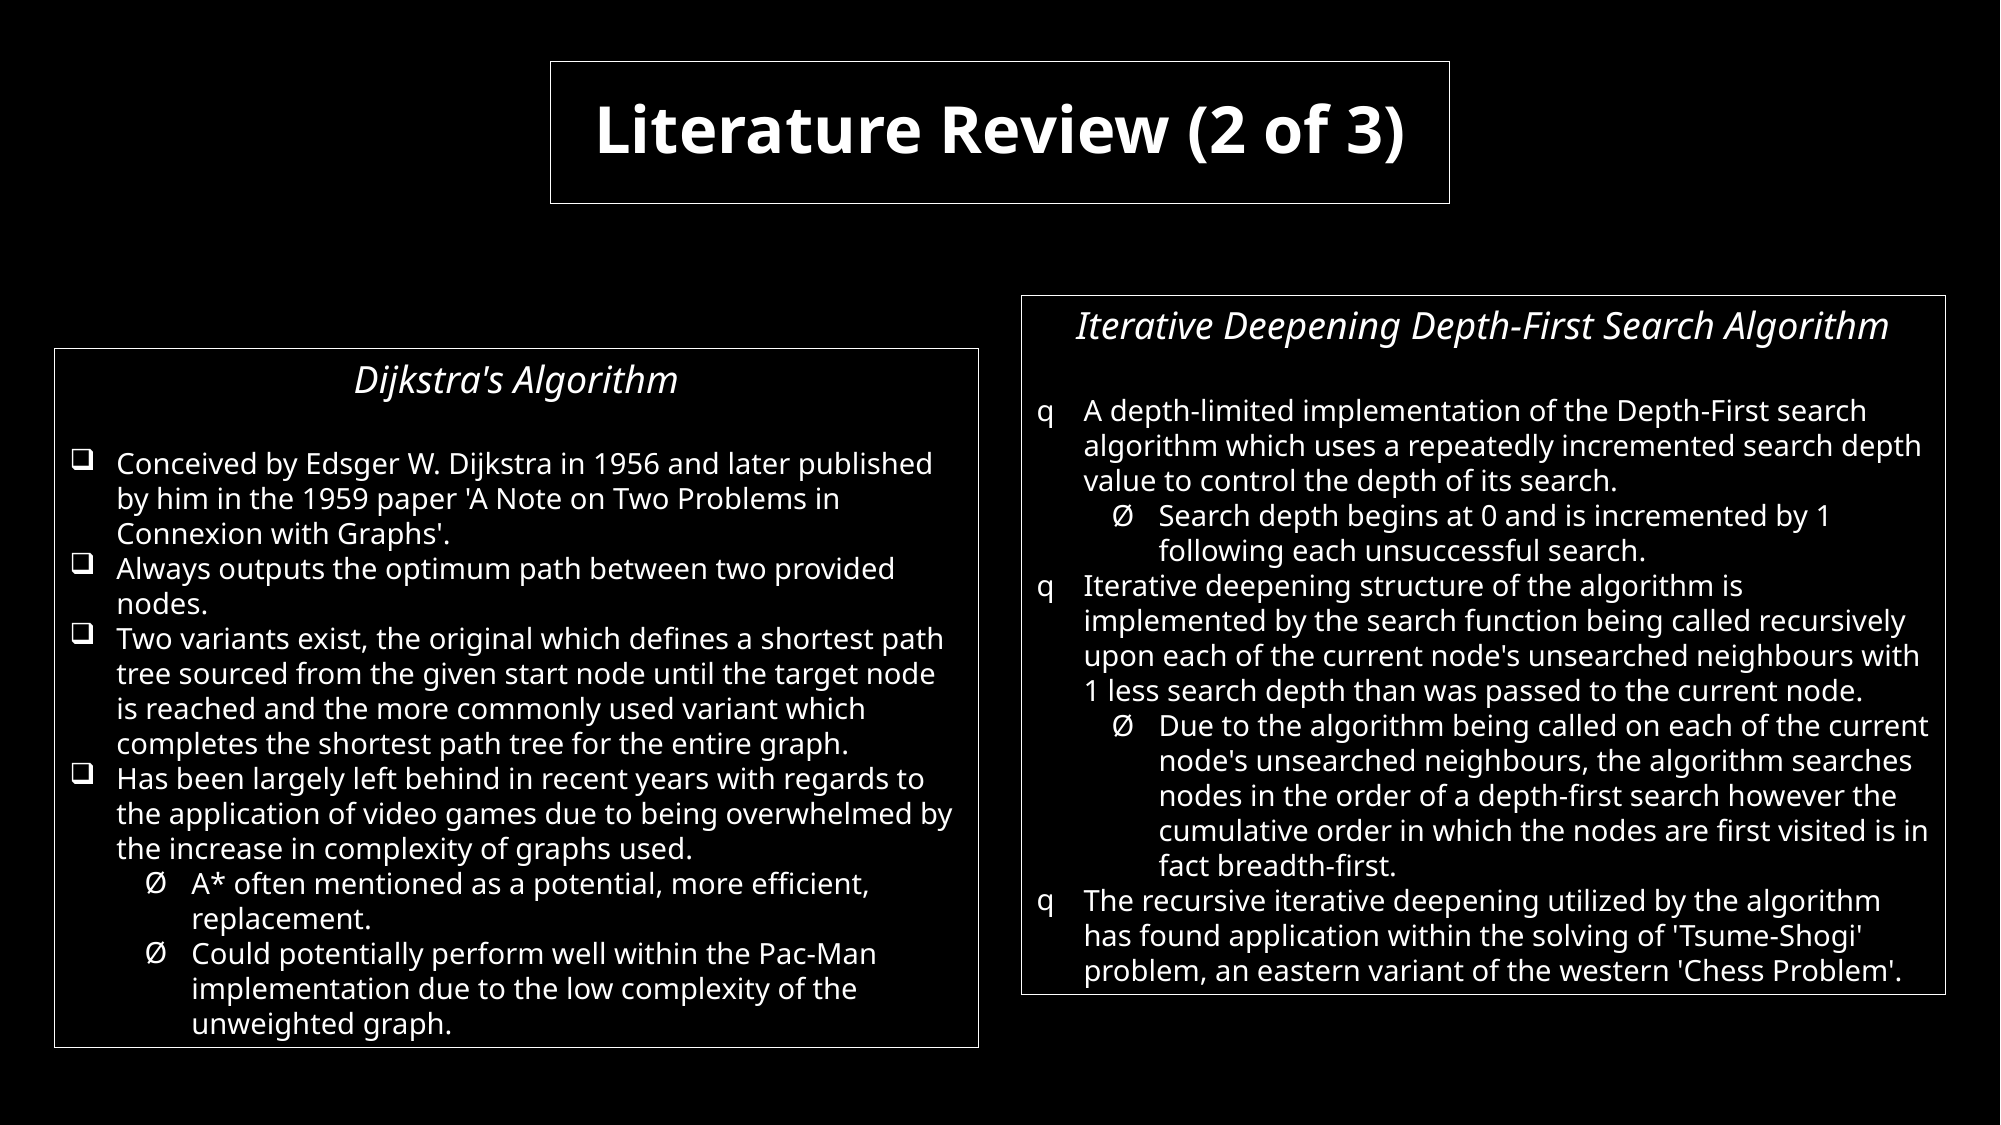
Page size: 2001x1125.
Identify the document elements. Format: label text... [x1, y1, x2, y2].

text_box Dijkstra's Algorithm Conceived by Edsger W. Dijkstra in 1956 and later published by him in the 1959 paper 'A Note on Two Problems in Connexion with Graphs'. Always outputs the optimum path between two provided nodes. Two variants exist, the original which defines a shortest path tree sourced from the given start node until the target node is reached and the more commonly used variant which completes the shortest path tree for the entire graph. Has been largely left behind in recent years with regards to the application of video games due to being overwhelmed by the increase in complexity of graphs used. A* often mentioned as a potential, more efficient, replacement. Could potentially perform well within the Pac-Man implementation due to the low complexity of the unweighted graph. [54, 348, 979, 1048]
text_box Iterative Deepening Depth-First Search Algorithm A depth-limited implementation of the Depth-First search algorithm which uses a repeatedly incremented search depth value to control the depth of its search. Search depth begins at 0 and is incremented by 1 following each unsuccessful search. Iterative deepening structure of the algorithm is implemented by the search function being called recursively upon each of the current node's unsearched neighbours with 1 less search depth than was passed to the current node. Due to the algorithm being called on each of the current node's unsearched neighbours, the algorithm searches nodes in the order of a depth-first search however the cumulative order in which the nodes are first visited is in fact breadth-first. The recursive iterative deepening utilized by the algorithm has found application within the solving of 'Tsume-Shogi' problem, an eastern variant of the western 'Chess Problem'. [1021, 295, 1946, 995]
title Literature Review (2 of 3) [550, 61, 1450, 204]
